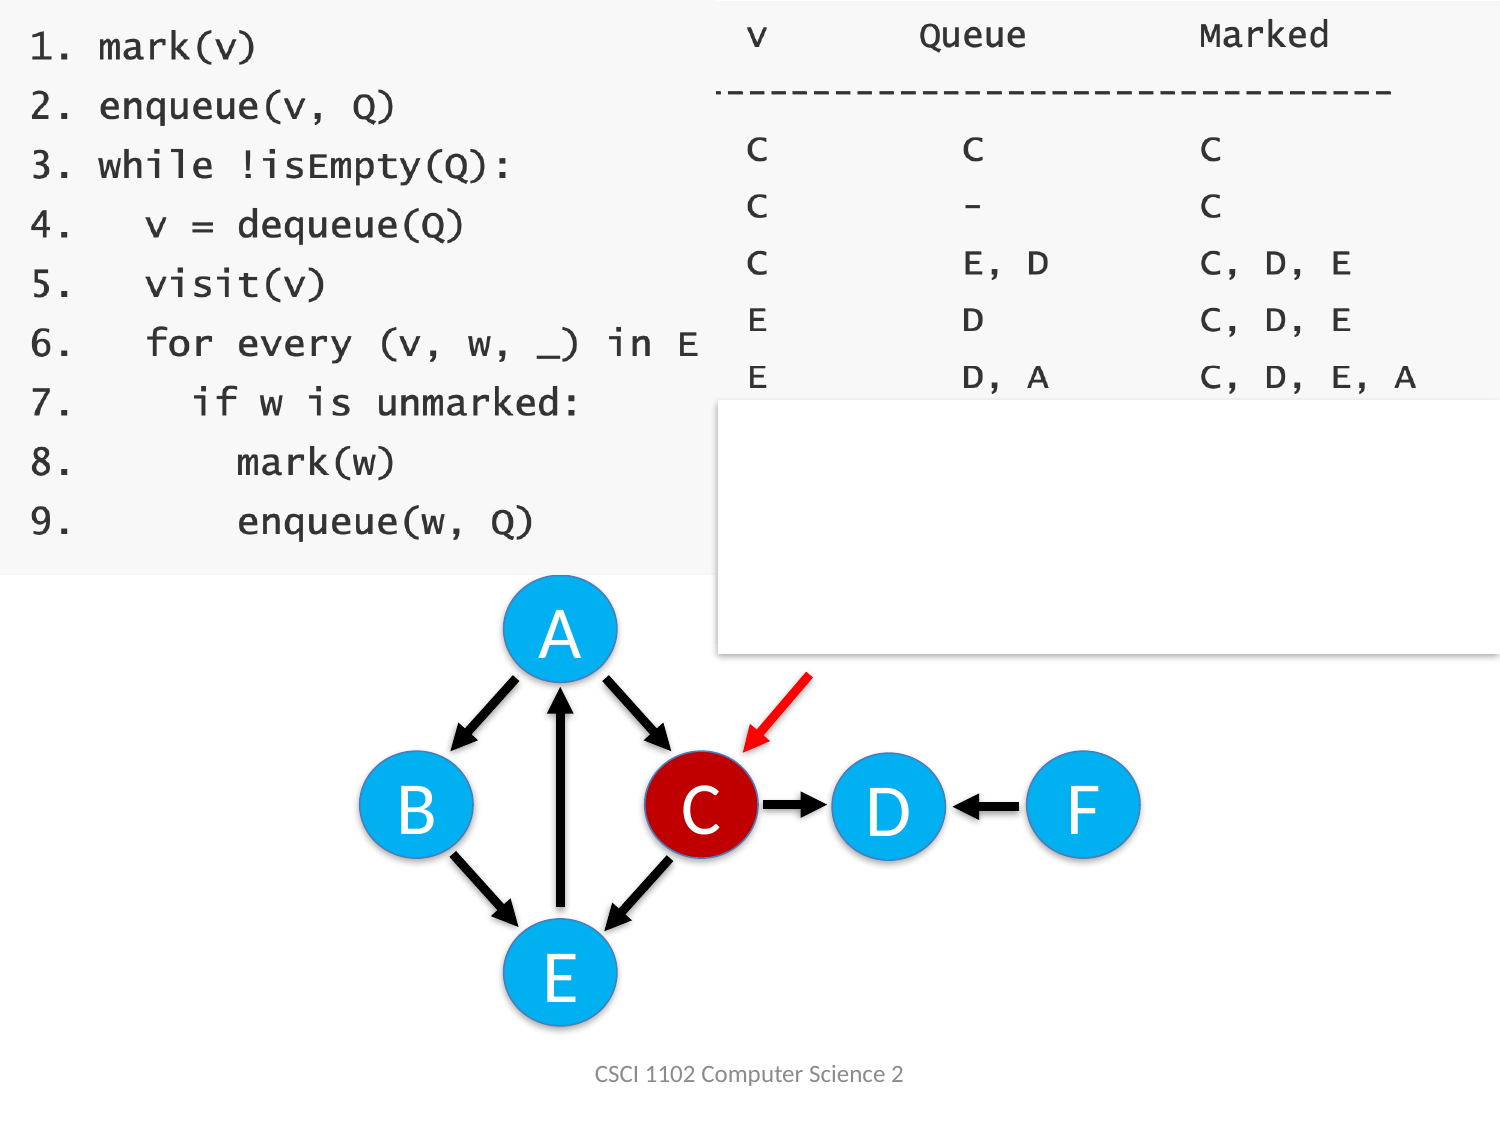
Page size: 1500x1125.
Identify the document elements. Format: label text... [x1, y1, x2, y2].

picture [0, 0, 1500, 644]
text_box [359, 583, 1141, 1027]
text_box [1147, 651, 1500, 655]
footer CSCI 1102 Computer Science 2 [512, 1042, 988, 1103]
